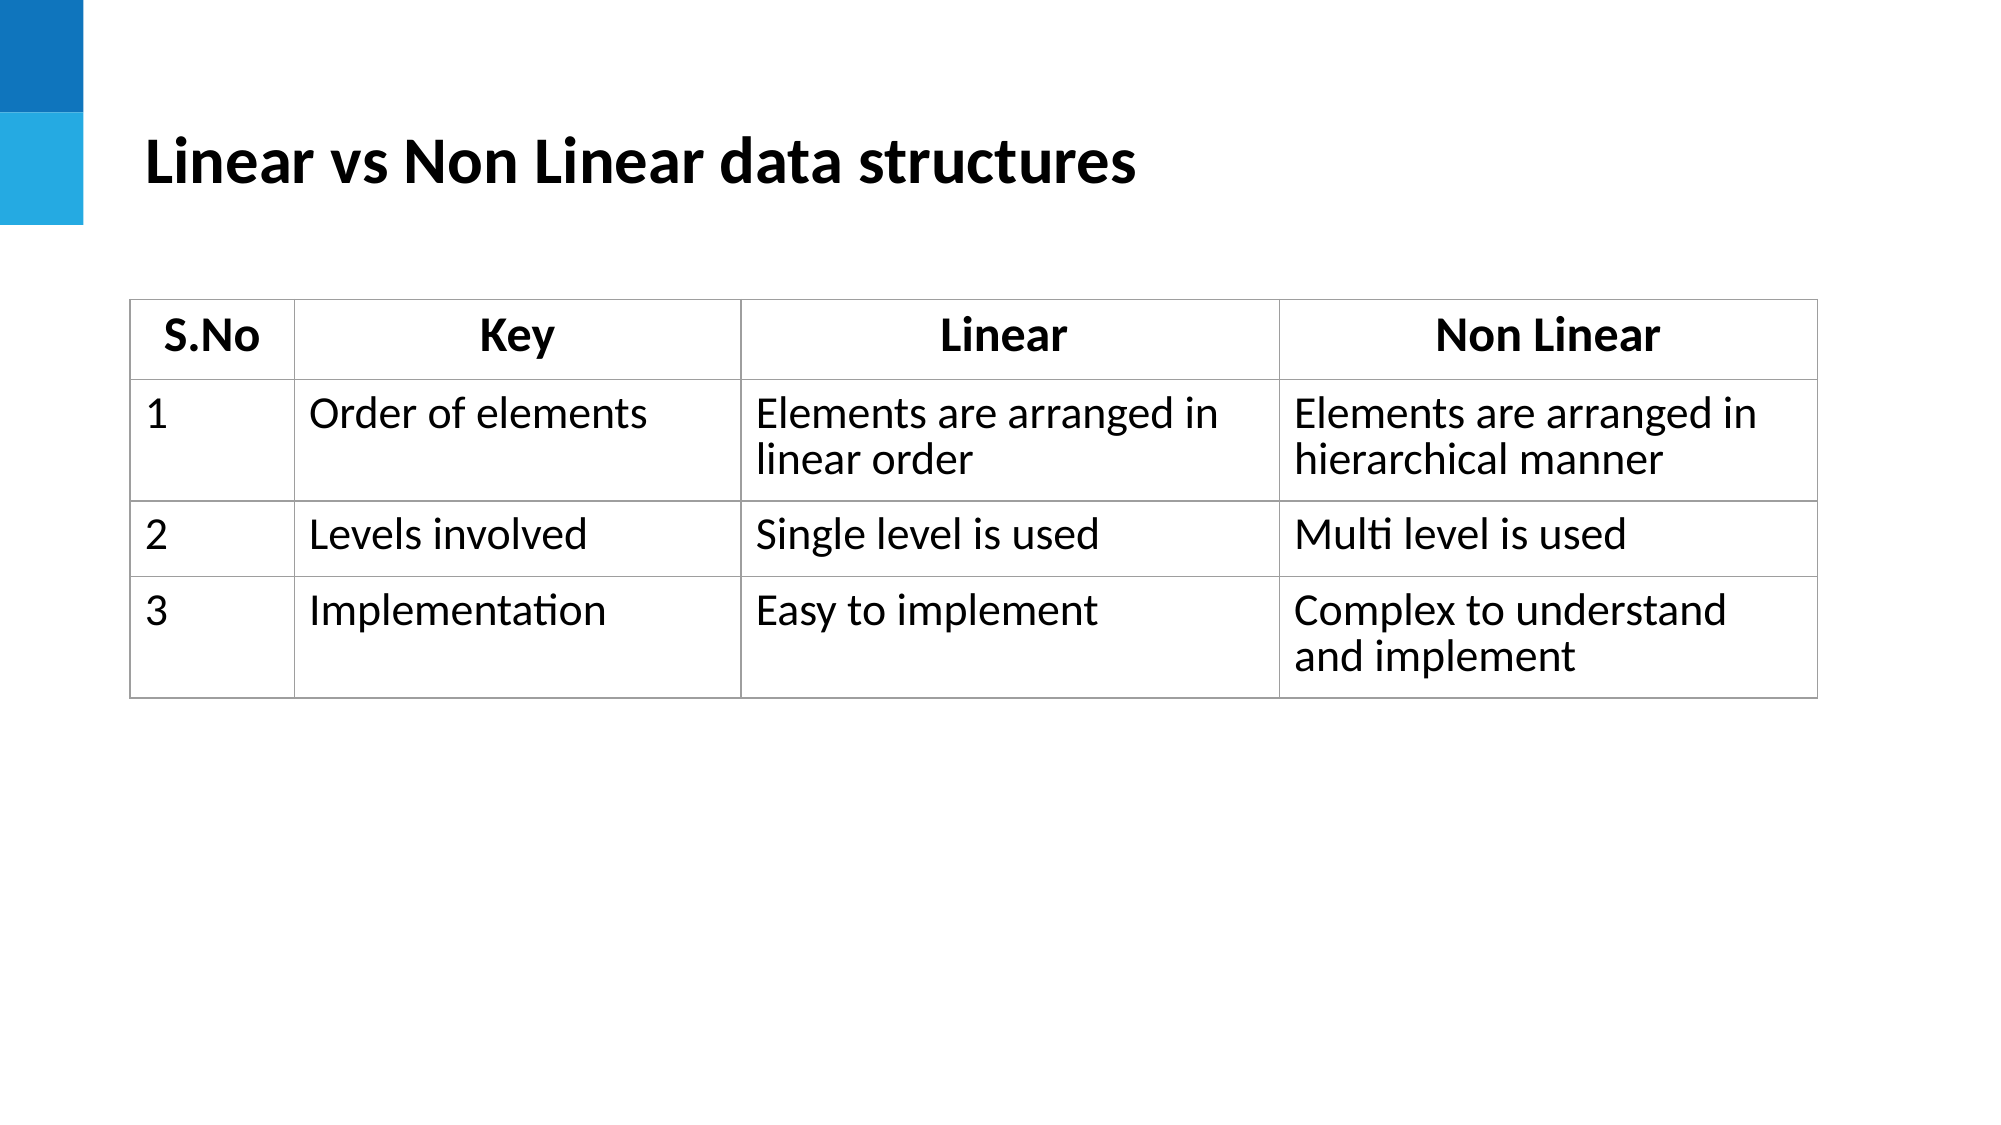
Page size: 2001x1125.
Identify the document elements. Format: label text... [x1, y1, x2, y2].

table_header Linear [742, 300, 1279, 379]
table_header Key [295, 300, 740, 379]
table_cell Elements are arranged in hierarchical manner [1280, 380, 1817, 500]
table_cell Easy to implement [742, 577, 1279, 697]
table_cell 3 [131, 577, 294, 697]
table_cell Complex to understand and implement [1280, 577, 1817, 697]
table_cell Single level is used [742, 502, 1279, 576]
table_cell Elements are arranged in linear order [742, 380, 1279, 500]
table_cell Levels involved [295, 502, 740, 576]
text_box Linear vs Non Linear data structures [130, 89, 1674, 225]
table_header Non Linear [1280, 300, 1817, 379]
table_cell 2 [131, 502, 294, 576]
table_header S.No [131, 300, 294, 379]
table_cell 1 [131, 380, 294, 500]
table_cell Order of elements [295, 380, 740, 500]
table_cell Multi level is used [1280, 502, 1817, 576]
table_cell Implementation [295, 577, 740, 697]
